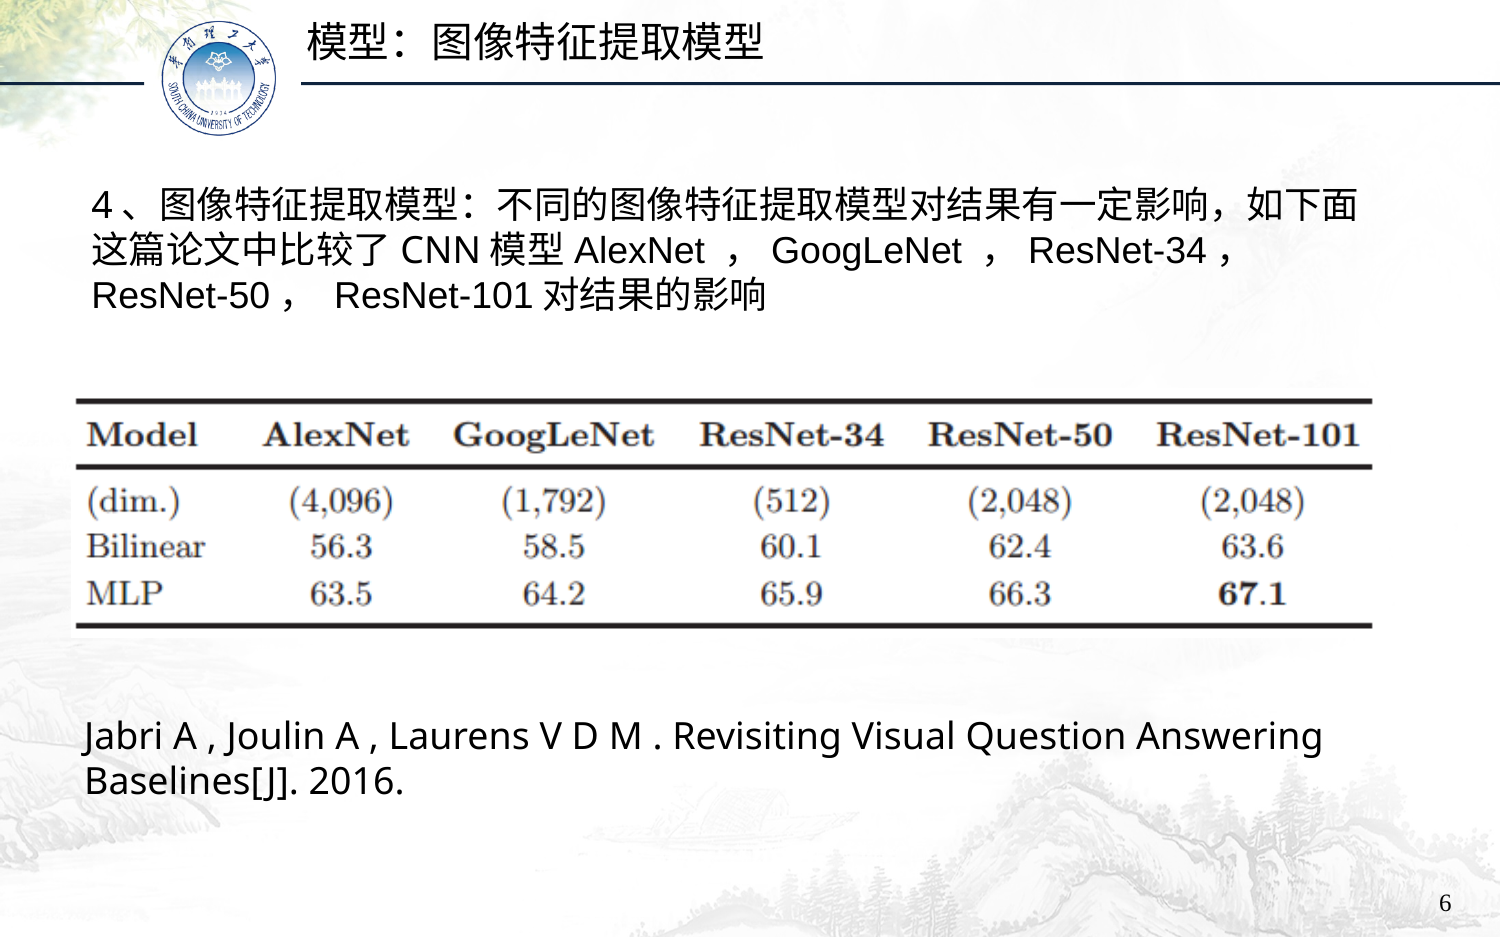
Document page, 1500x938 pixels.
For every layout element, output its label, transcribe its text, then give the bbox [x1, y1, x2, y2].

text_box 4、图像特征提取模型：不同的图像特征提取模型对结果有一定影响，如下面这篇论文中比较了CNN模型AlexNet ，GoogLeNet ，ResNet-34， ResNet-50， ResNet-101对结果的影响 [76, 173, 1388, 324]
text_box 6 [1424, 863, 1472, 924]
text_box Jabri A , Joulin A , Laurens V D M . Revisiting Visual Question Answering Baselines[J]. 2016. [69, 704, 1378, 810]
text_box 模型：图像特征提取模型 [291, 8, 781, 73]
picture [0, 0, 1500, 937]
